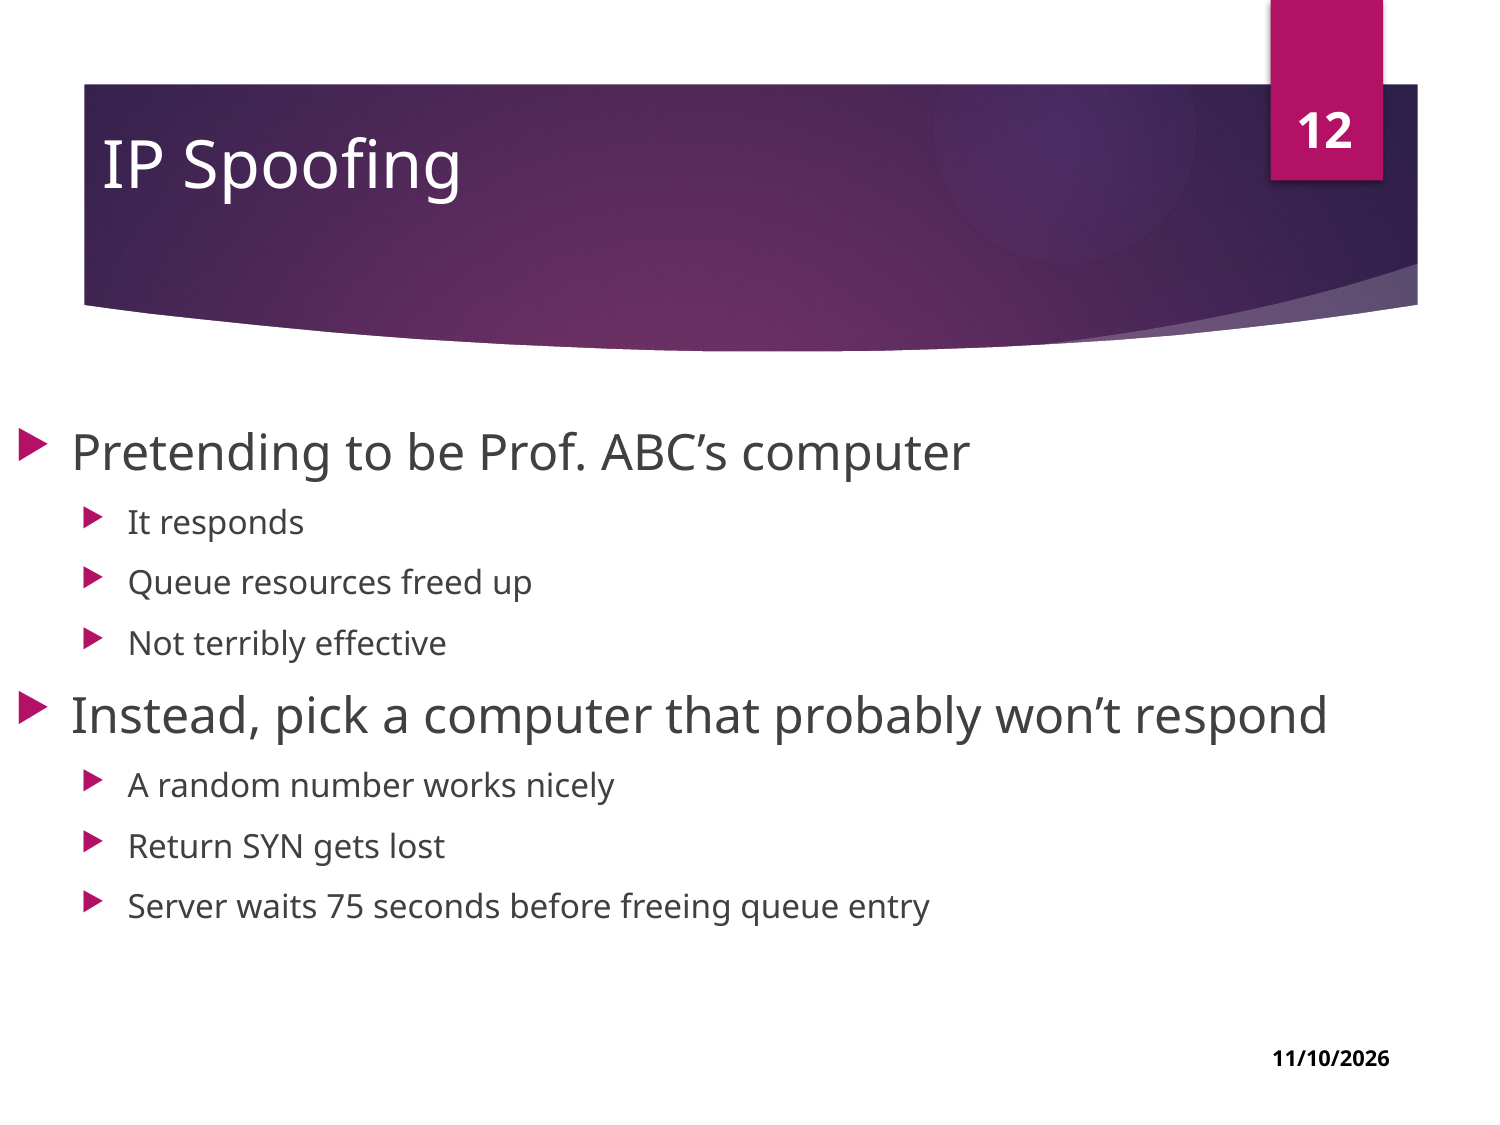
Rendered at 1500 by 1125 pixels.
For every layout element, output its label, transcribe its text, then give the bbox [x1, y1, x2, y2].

slide_number 03-Jul-22 [1242, 1044, 1405, 1082]
title IP Spoofing [87, 98, 1500, 225]
slide_number 12 [1259, 48, 1390, 175]
list Pretending to be Prof. ABC’s computer It responds Queue resources freed up Not terribly effective Instead, pick a computer that probably won’t respond A random number works nicely Return SYN gets lost Server waits 75 seconds before freeing queue entry [0, 412, 1500, 1125]
